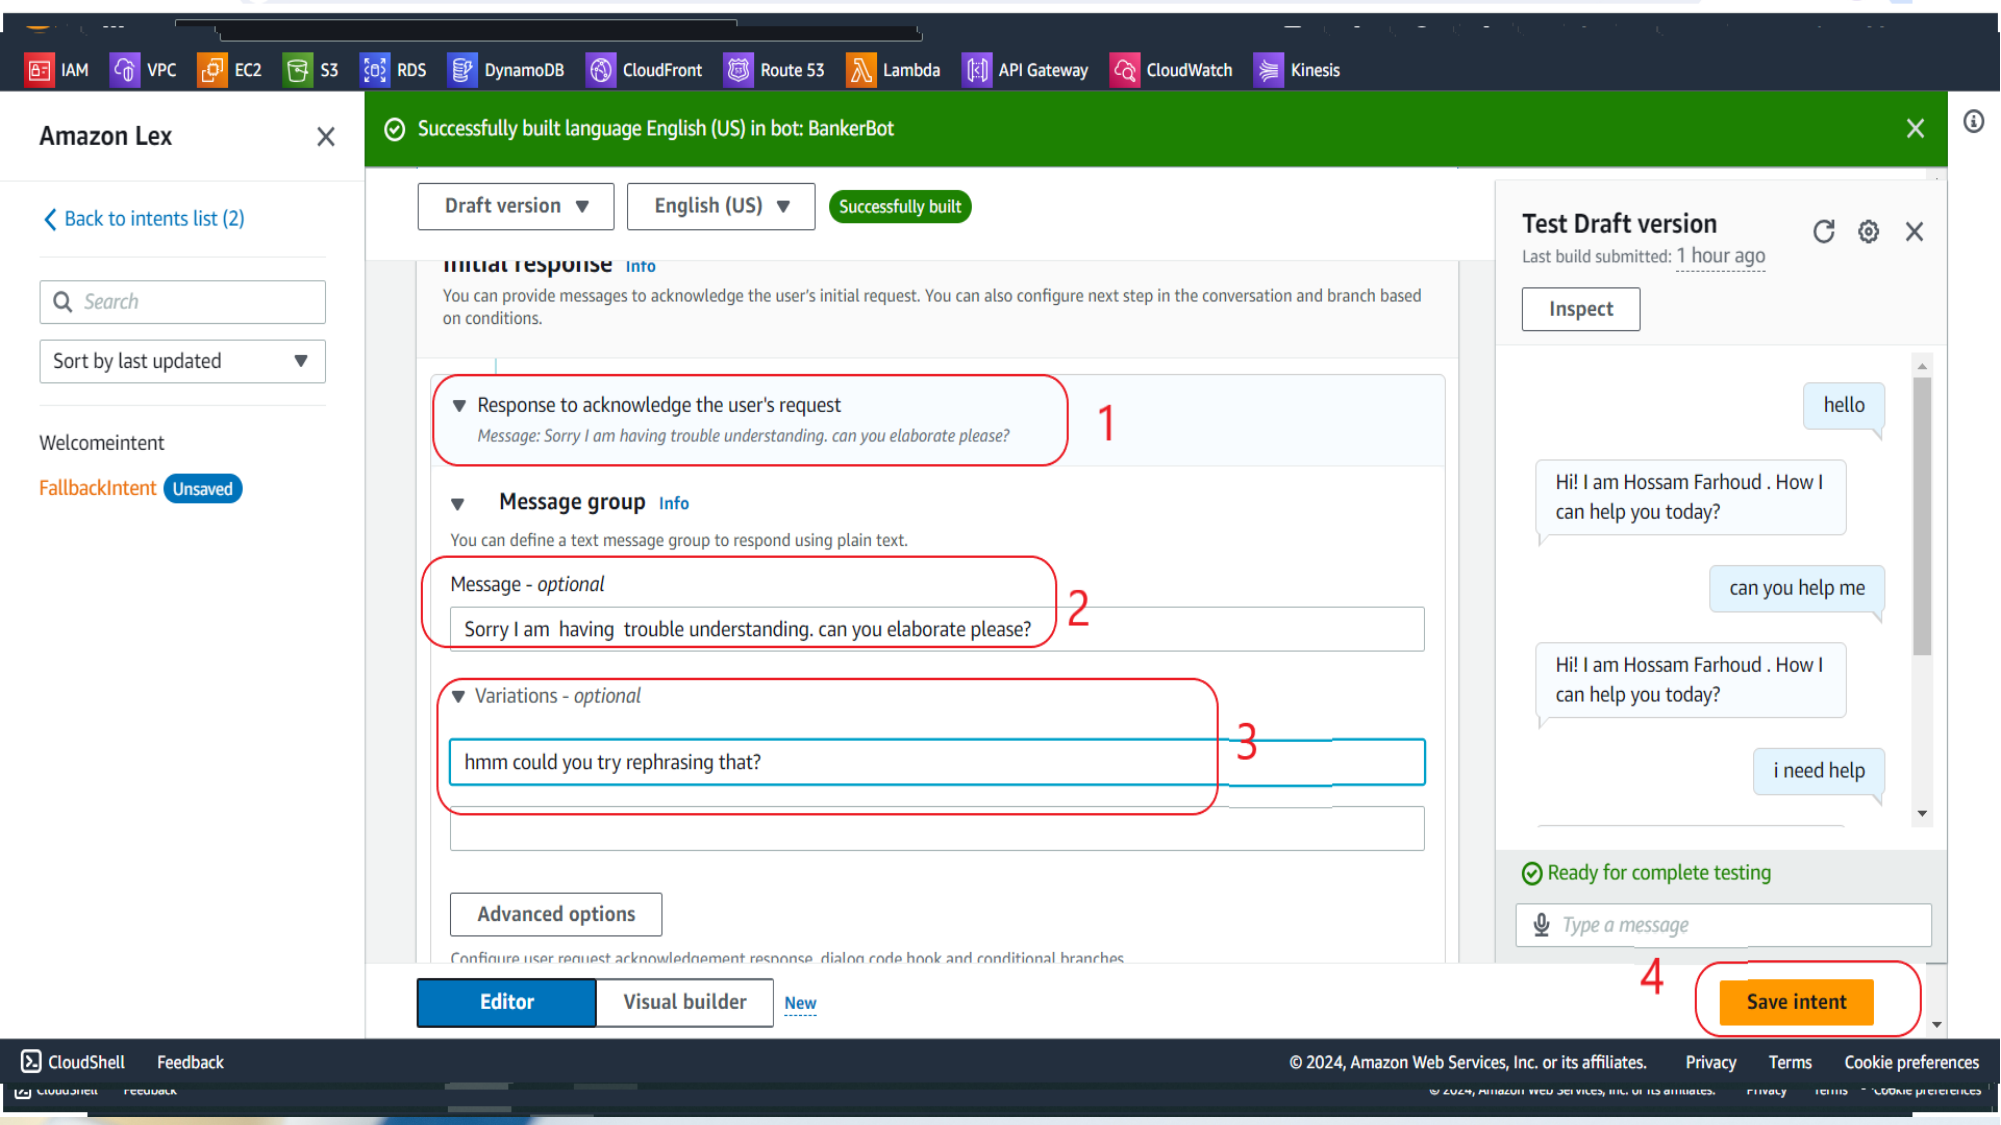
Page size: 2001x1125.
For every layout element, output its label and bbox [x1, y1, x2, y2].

picture [0, 0, 2000, 1117]
text_box [0, 1117, 2000, 1125]
